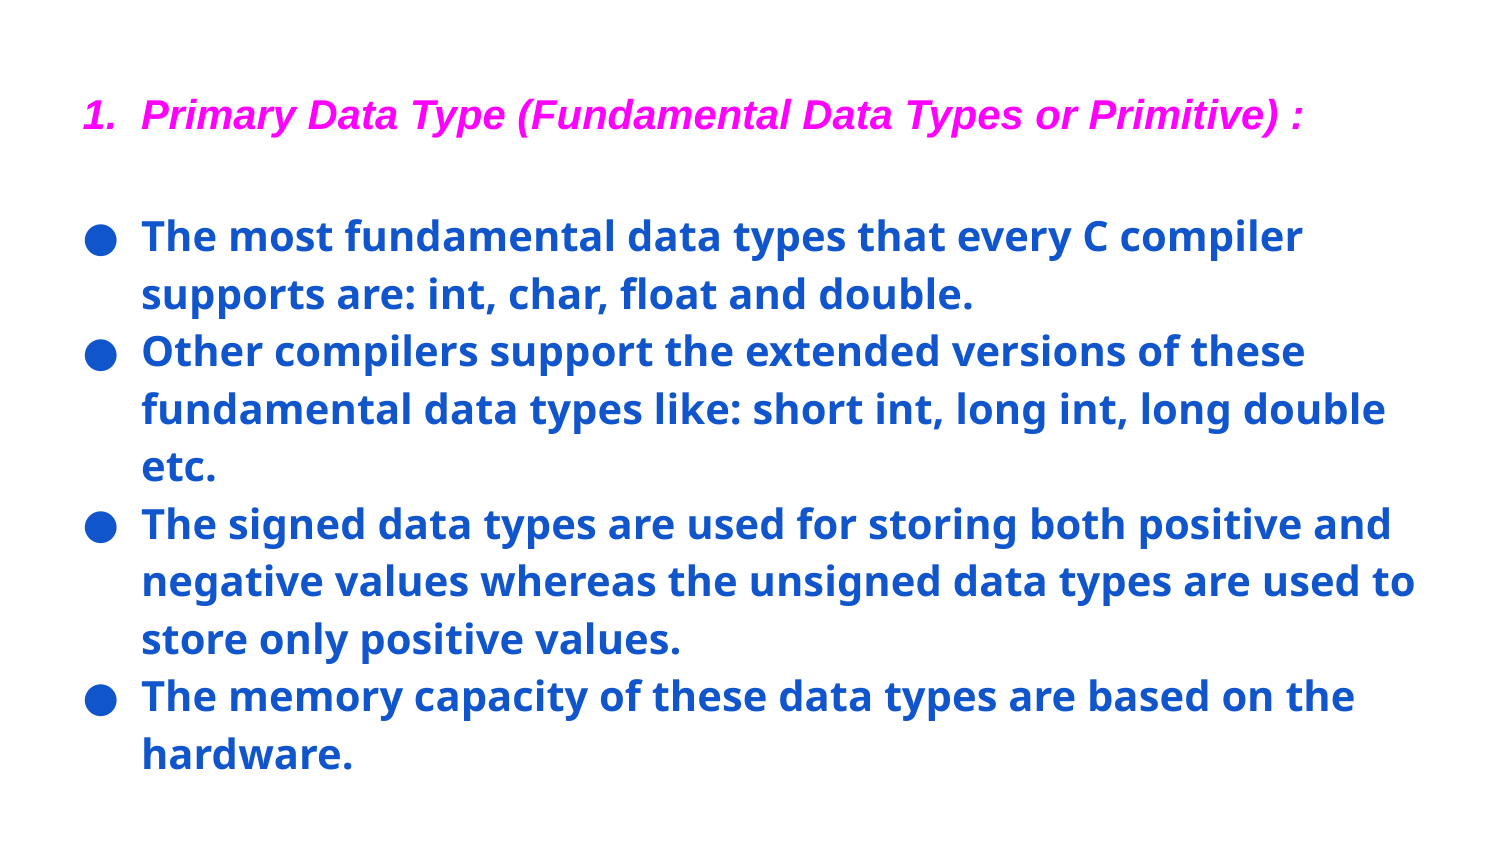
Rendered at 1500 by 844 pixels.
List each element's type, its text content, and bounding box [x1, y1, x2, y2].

list The most fundamental data types that every C compiler supports are: int, char, float and double. Other compilers support the extended versions of these fundamental data types like: short int, long int, long double etc. The signed data types are used for storing both positive and negative values whereas the unsigned data types are used to store only positive values. The memory capacity of these data types are based on the hardware. [51, 187, 1449, 750]
title Primary Data Type (Fundamental Data Types or Primitive) : [51, 72, 1449, 167]
